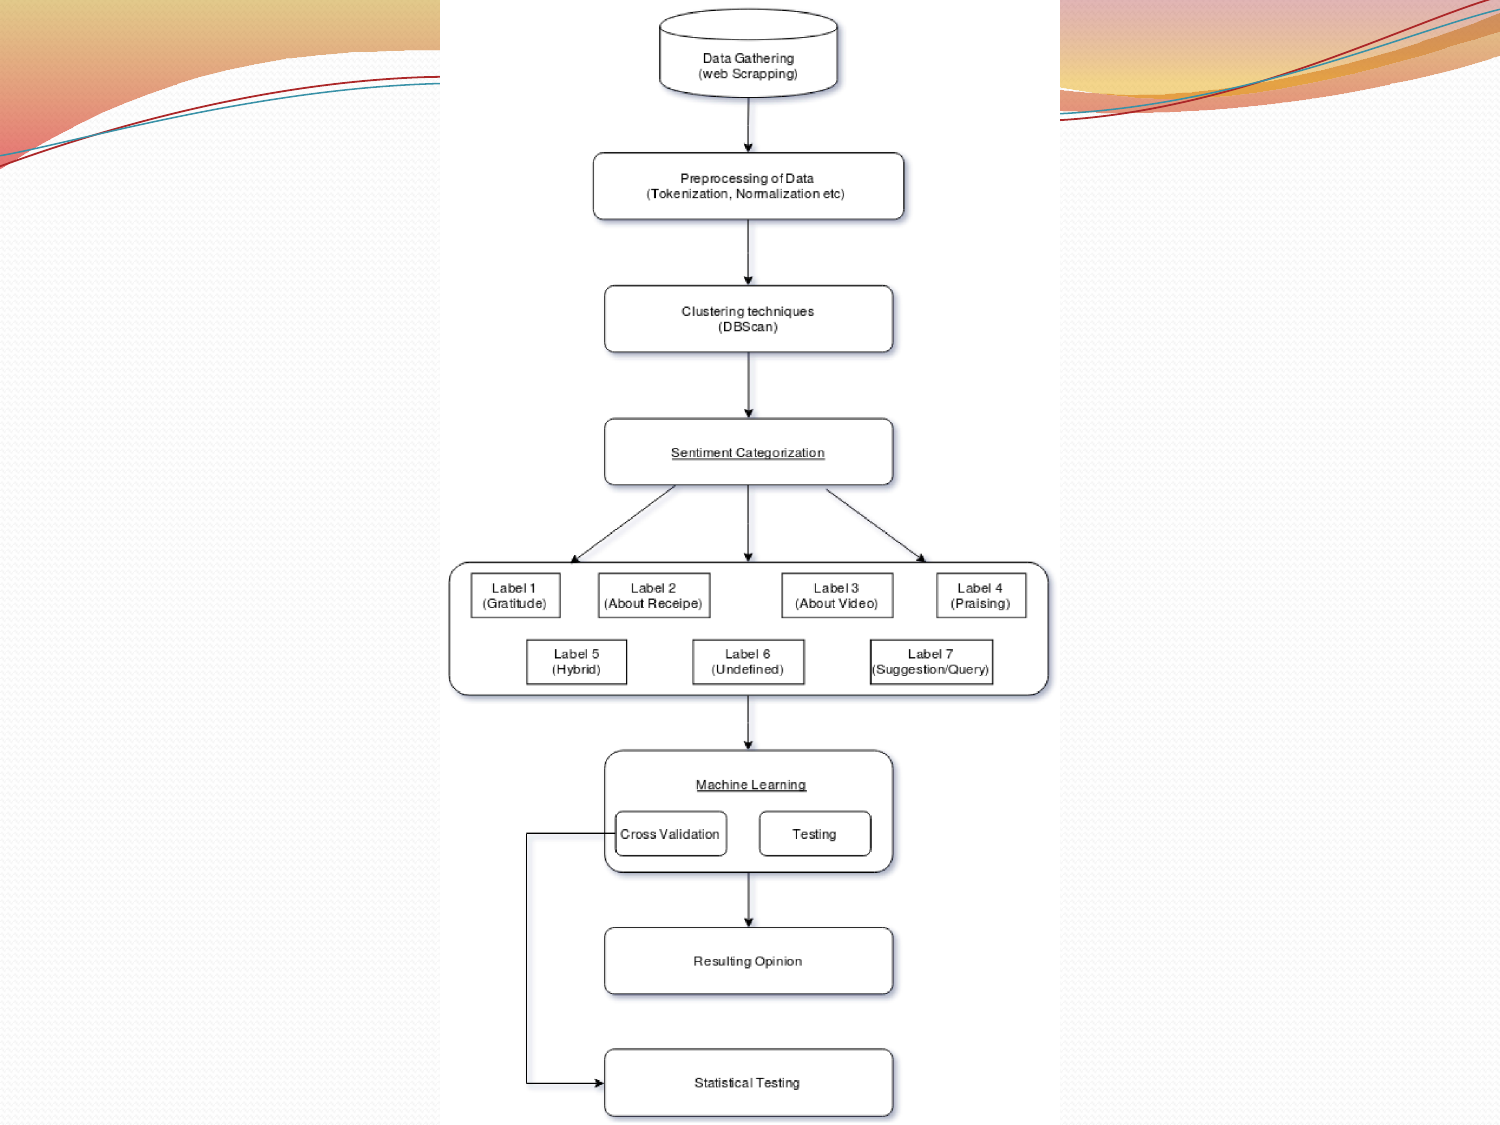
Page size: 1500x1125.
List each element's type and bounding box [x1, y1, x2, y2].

picture [440, 0, 1060, 1125]
